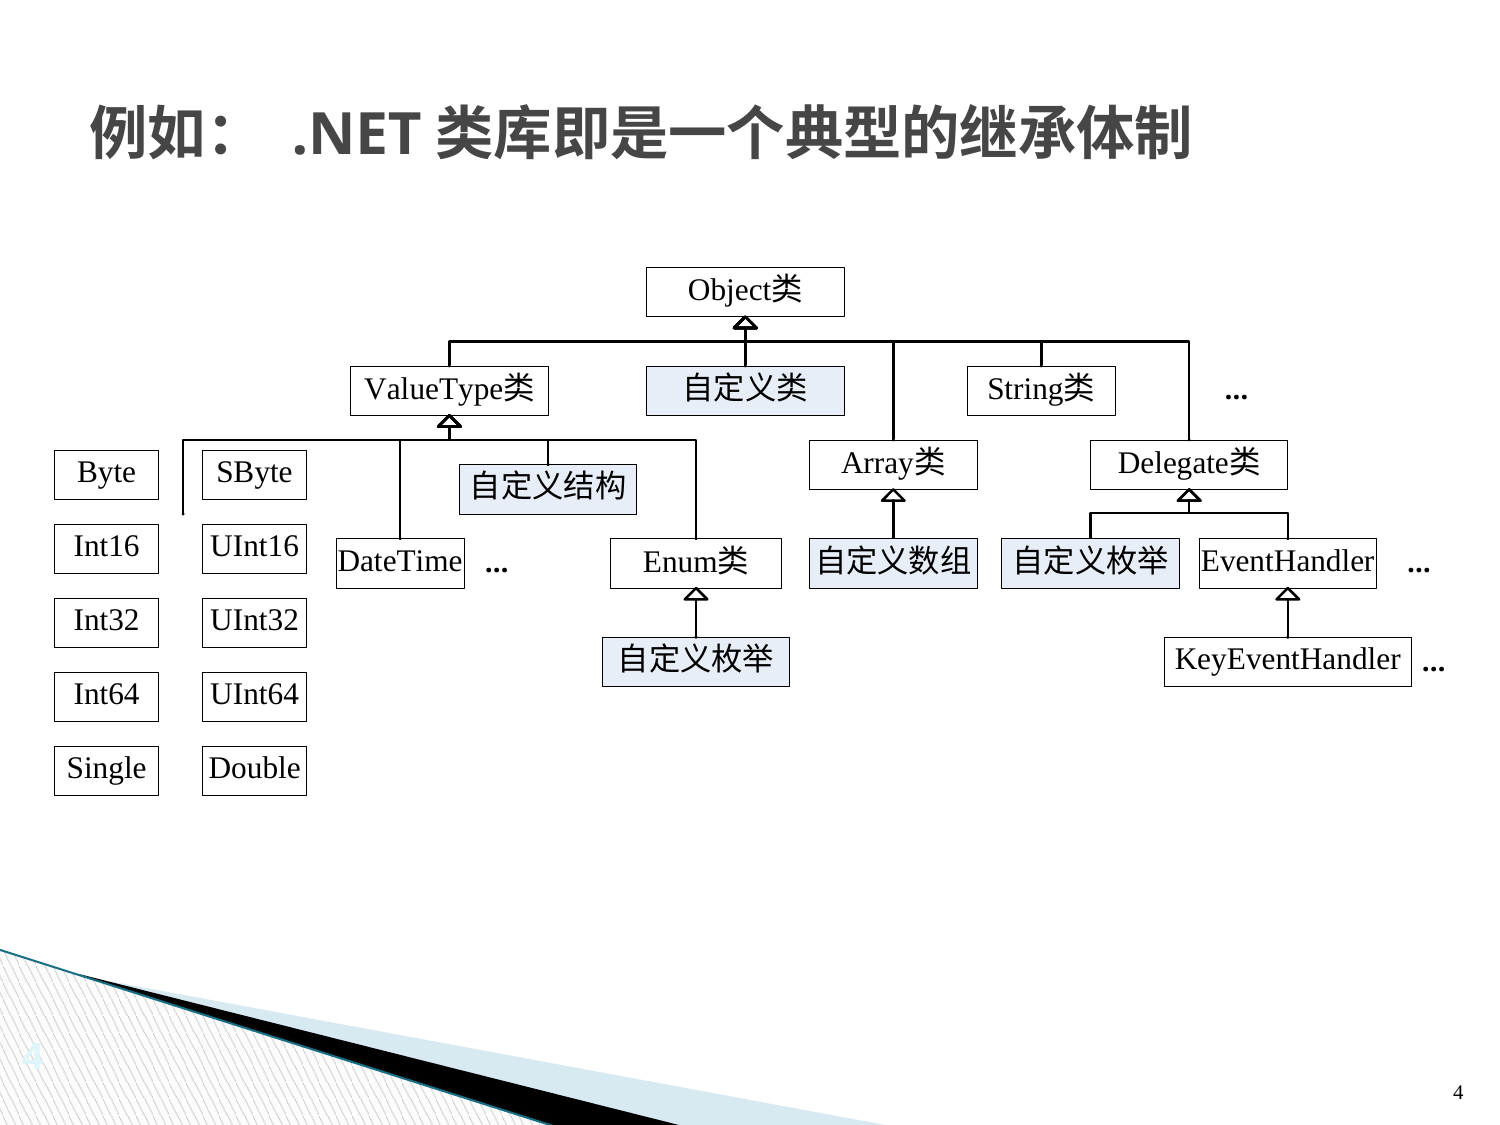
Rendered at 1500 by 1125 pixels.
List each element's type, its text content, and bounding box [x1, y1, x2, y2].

picture [49, 262, 1467, 801]
title 例如： .NET类库即是一个典型的继承体制 [75, 37, 1425, 225]
slide_number 4 [1418, 1051, 1479, 1112]
